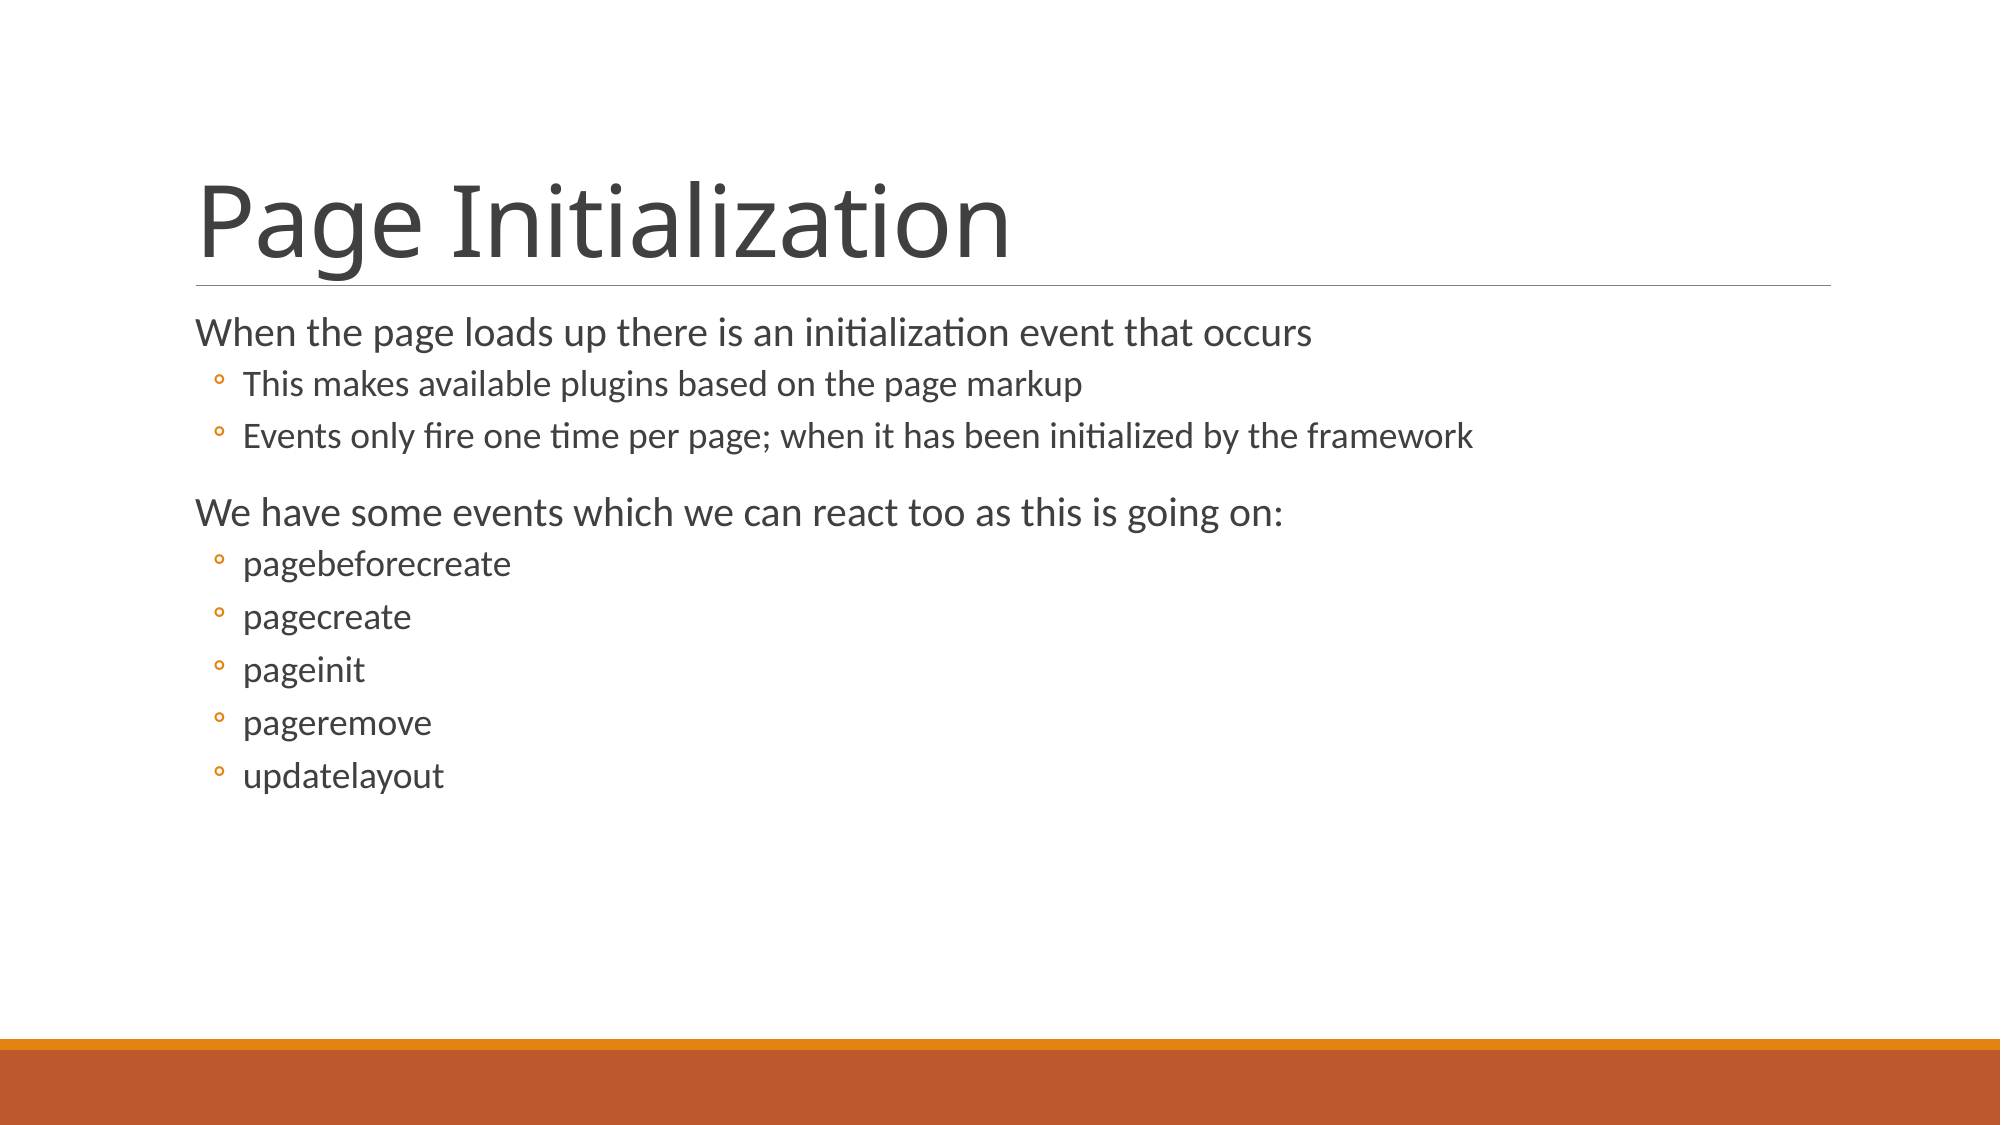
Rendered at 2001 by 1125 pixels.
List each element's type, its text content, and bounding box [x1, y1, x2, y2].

title Page Initialization [180, 47, 1830, 285]
list When the page loads up there is an initialization event that occurs This makes available plugins based on the page markup Events only fire one time per page; when it has been initialized by the framework We have some events which we can react too as this is going on: pagebeforecreate pagecreate pageinit pageremove updatelayout [180, 302, 1830, 963]
